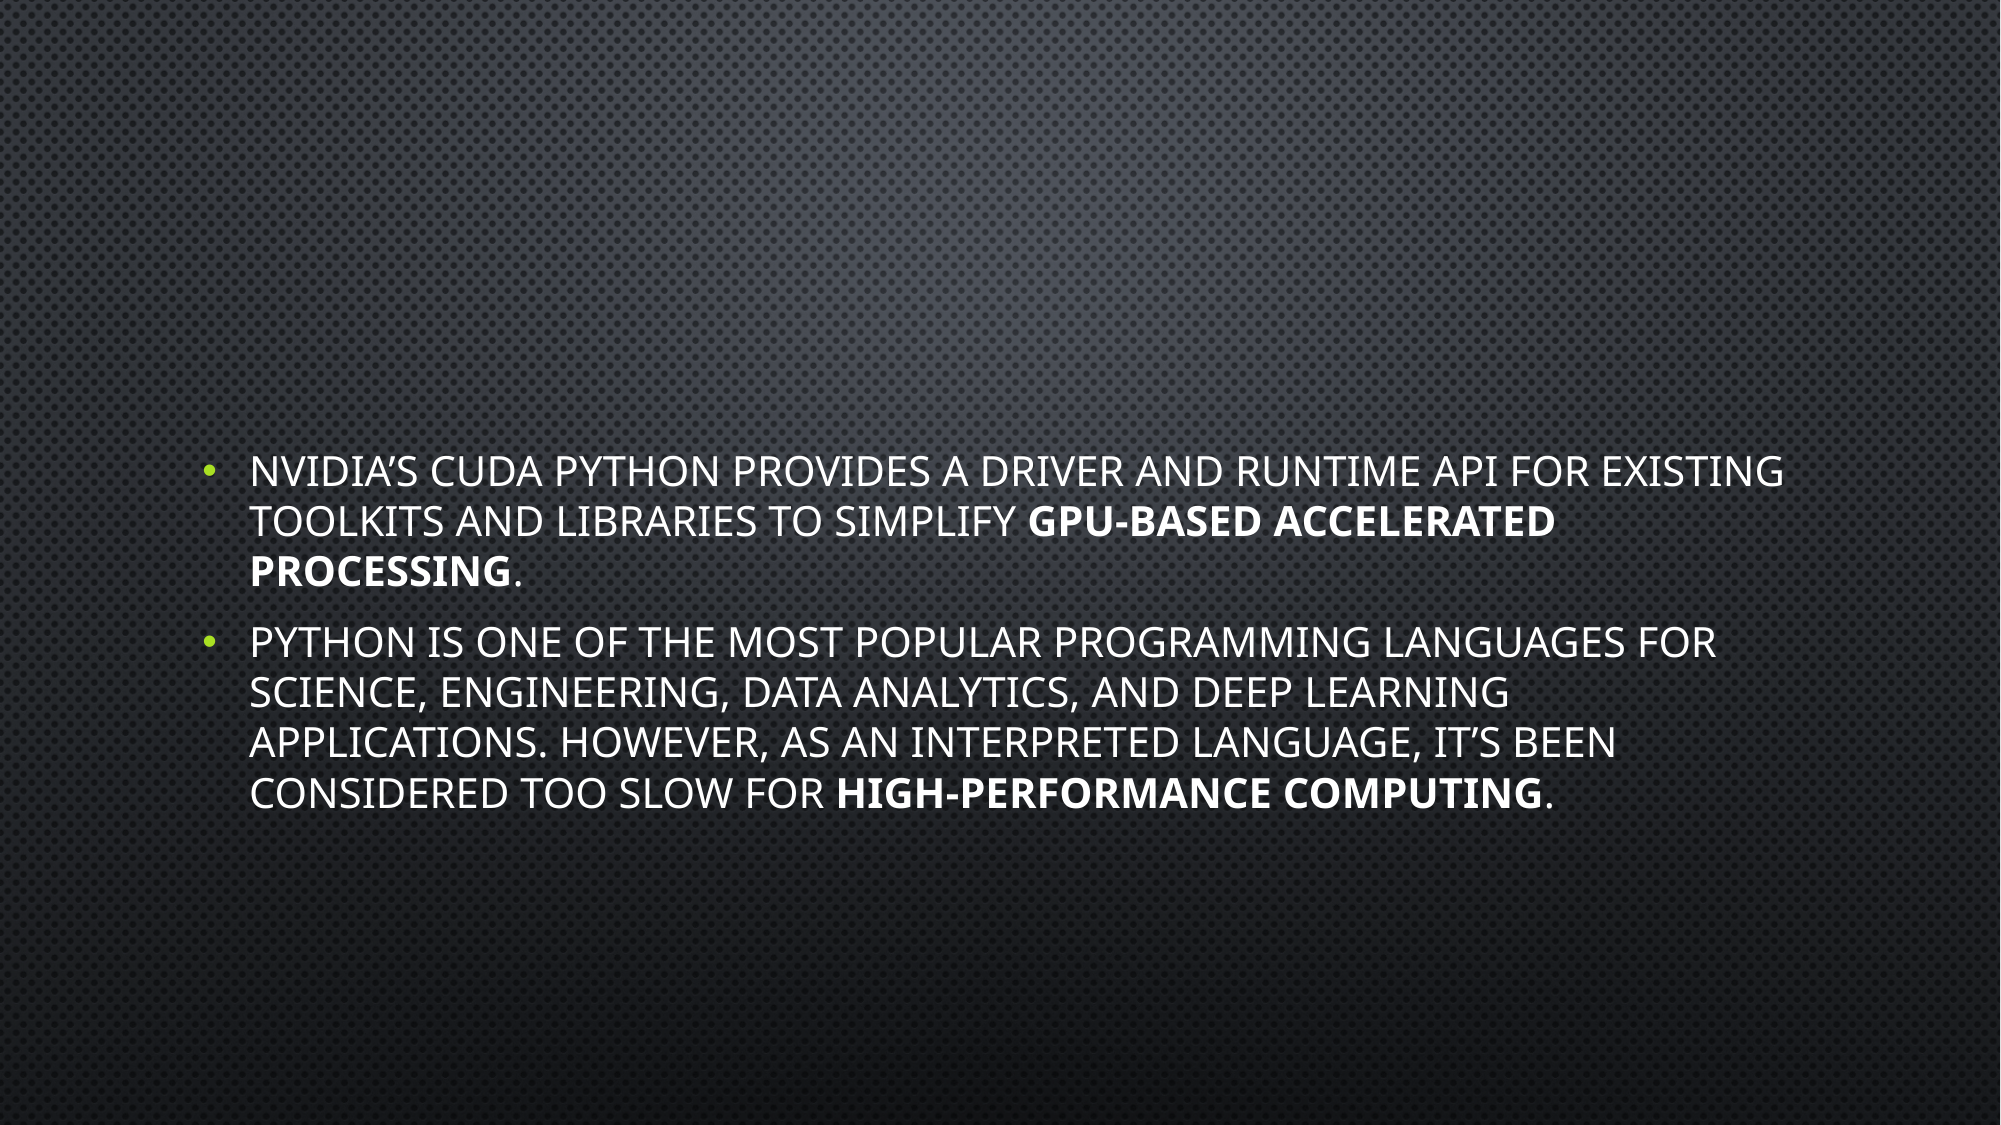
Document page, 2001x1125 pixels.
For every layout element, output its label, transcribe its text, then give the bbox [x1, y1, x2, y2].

list NVIDIA’s CUDA Python provides a driver and runtime API for existing toolkits and libraries to simplify GPU-based accelerated processing. Python is one of the most popular programming languages for science, engineering, data analytics, and deep learning applications. However, as an interpreted language, it’s been considered too slow for high-performance computing. [187, 437, 1813, 950]
